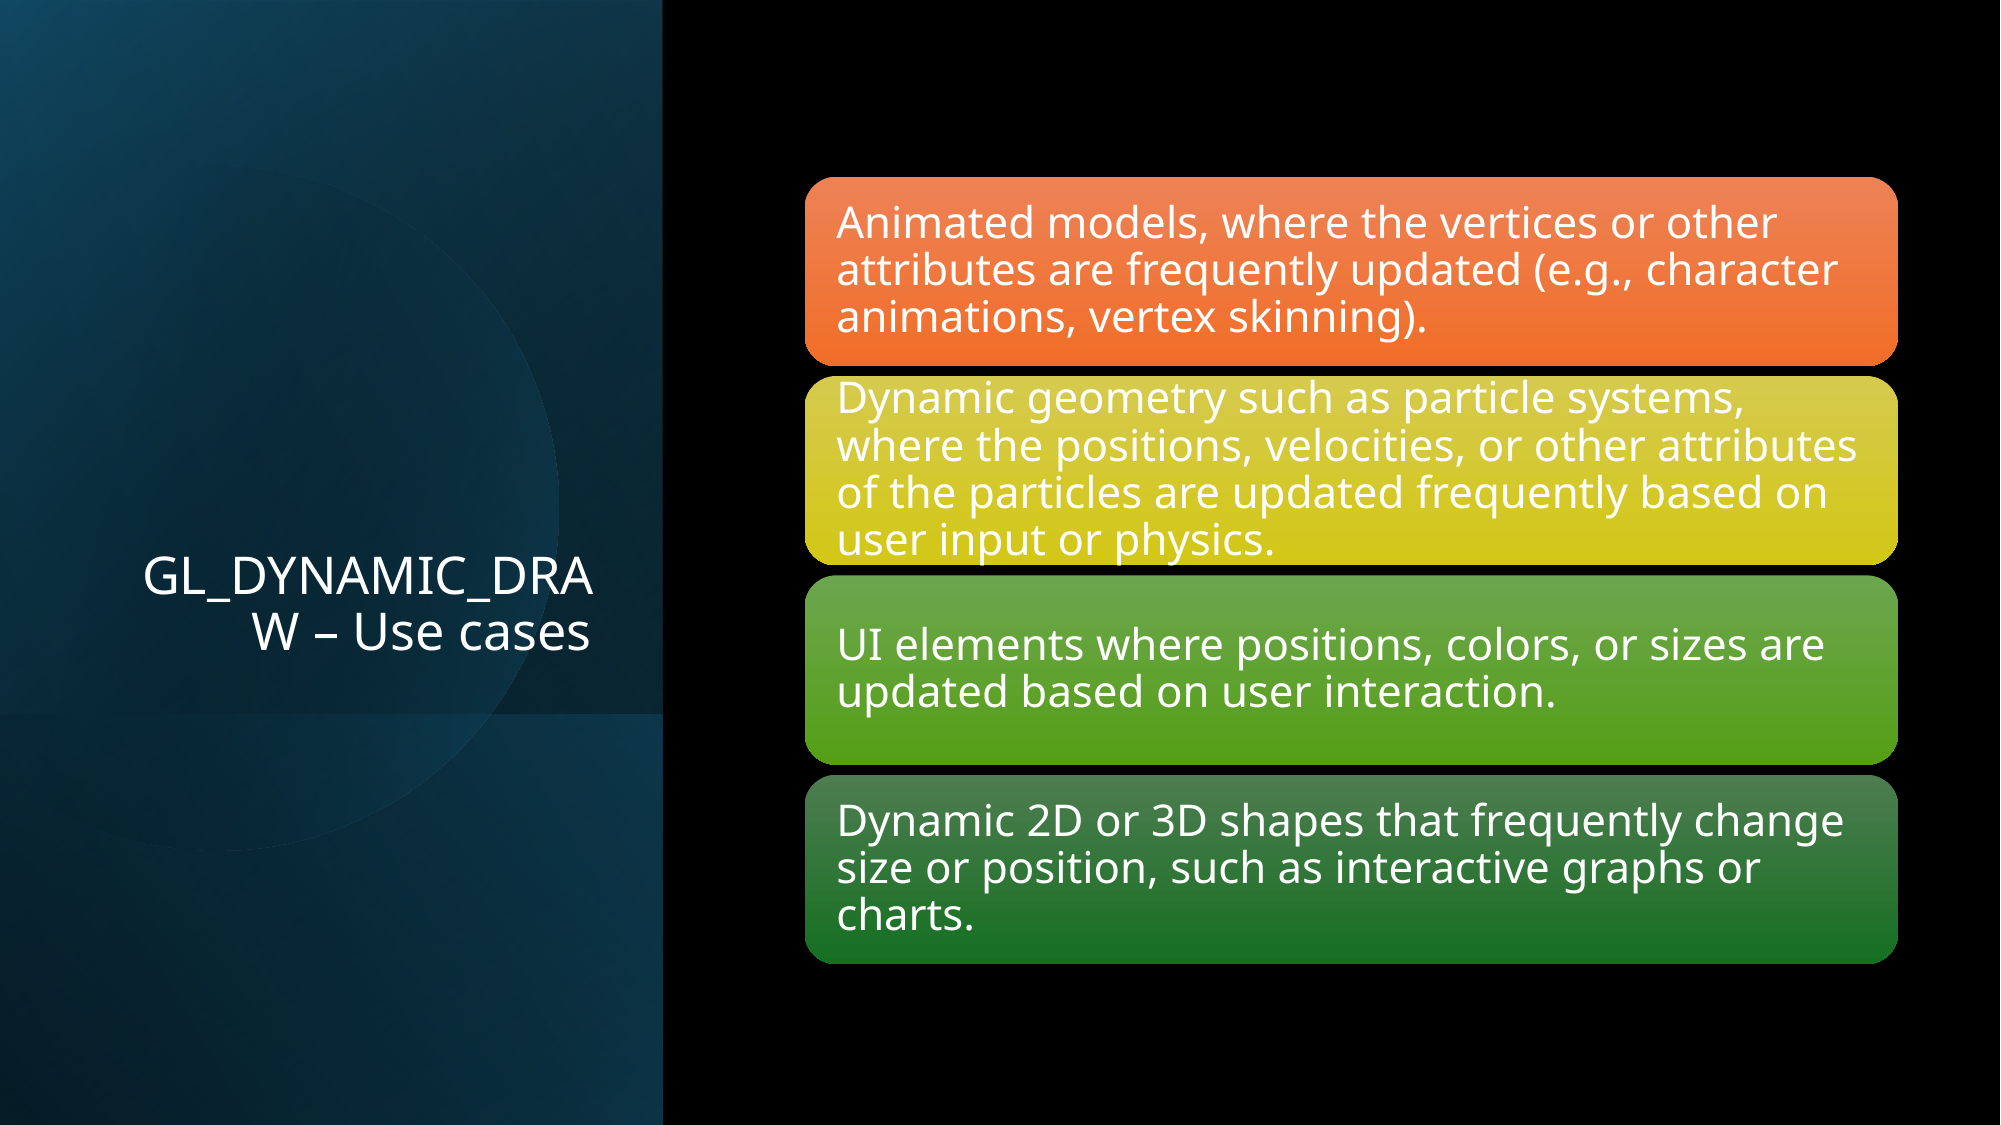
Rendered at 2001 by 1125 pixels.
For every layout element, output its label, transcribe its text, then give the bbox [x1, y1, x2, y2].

title GL_DYNAMIC_DRAW – Use cases [96, 276, 608, 670]
text_box [0, 0, 664, 1125]
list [804, 122, 1899, 1019]
text_box [664, 0, 2000, 1125]
